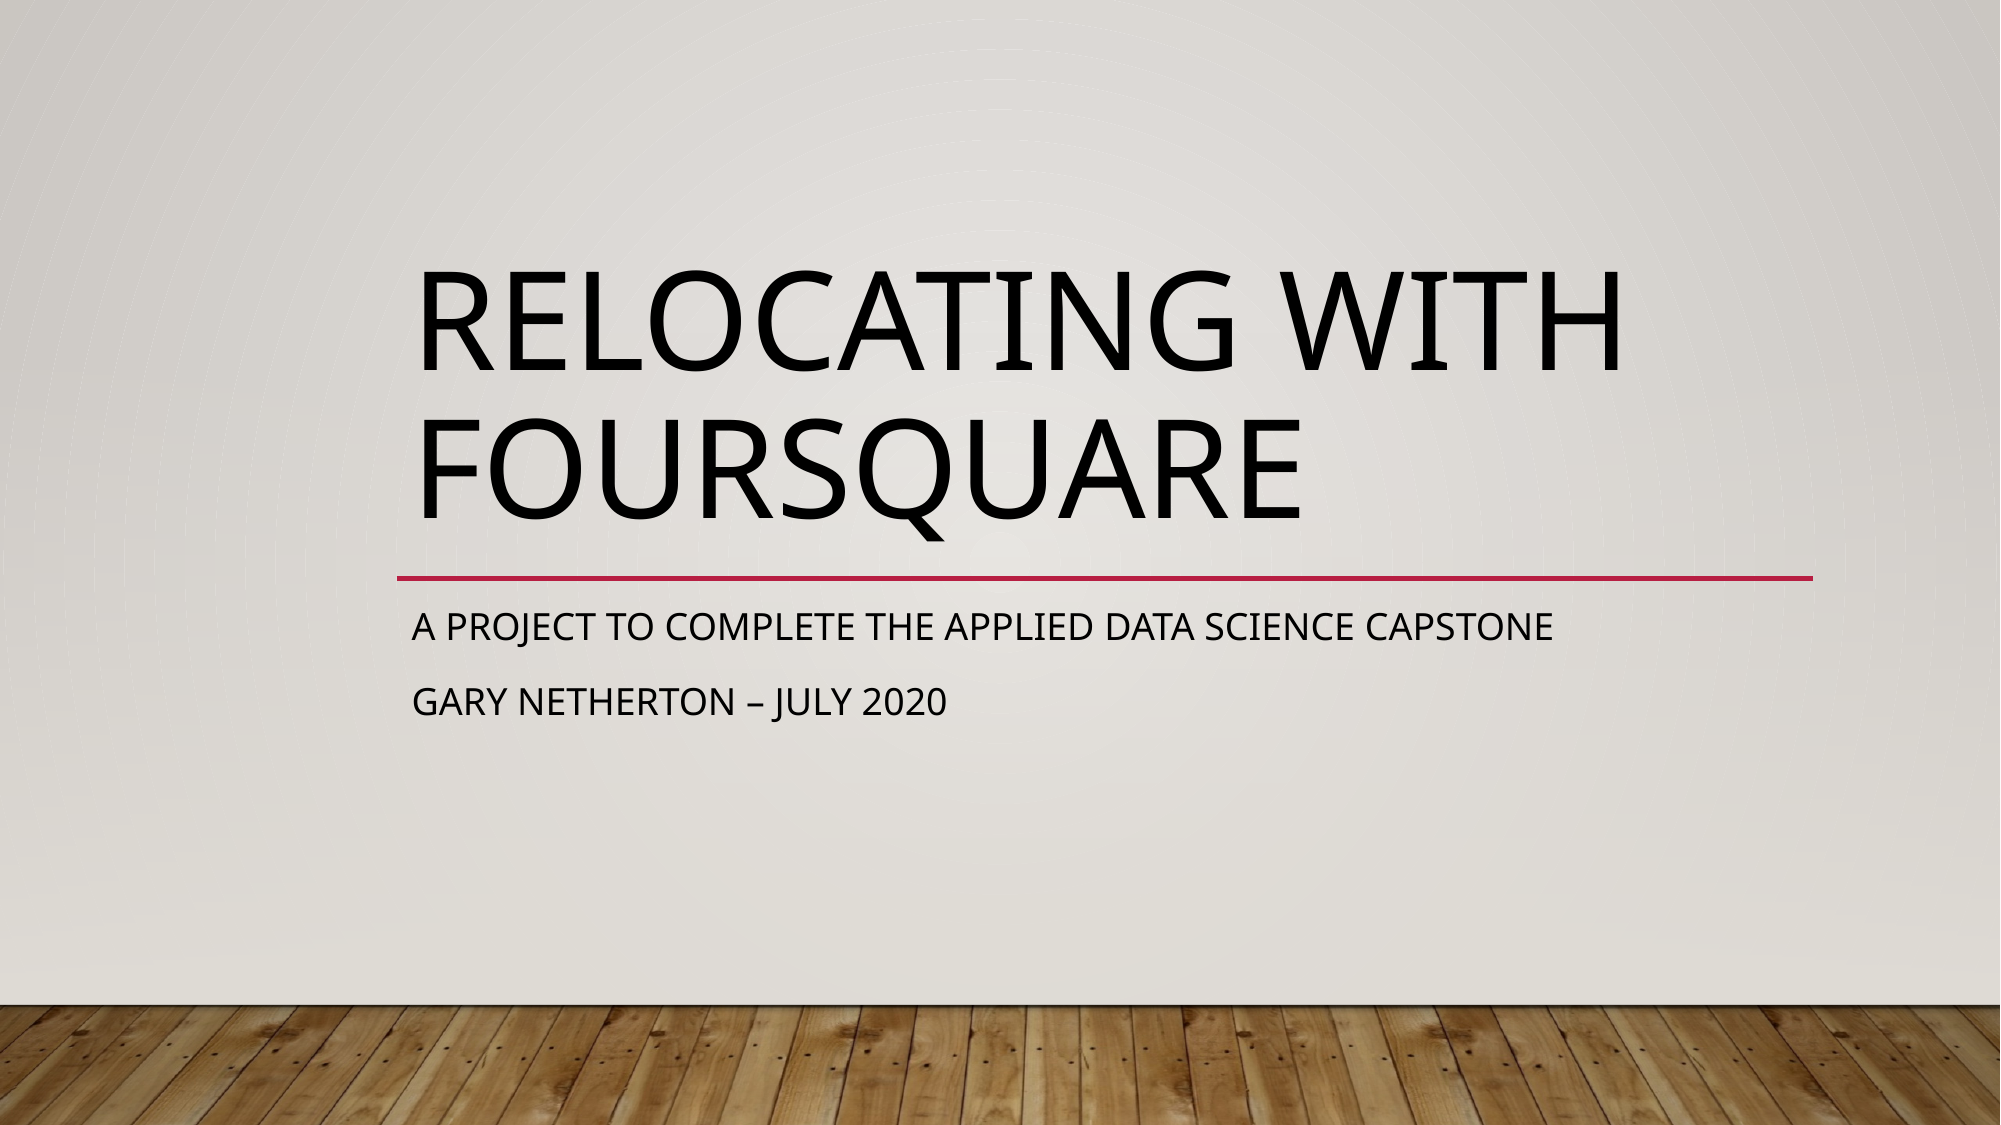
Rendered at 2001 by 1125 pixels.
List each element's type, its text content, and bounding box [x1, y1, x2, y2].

title Relocating with foursquare [396, 131, 1814, 549]
picture [0, 1005, 2000, 1125]
subtitle A project to complete the applied data science capstone Gary Netherton – July 2020 [396, 579, 1814, 740]
